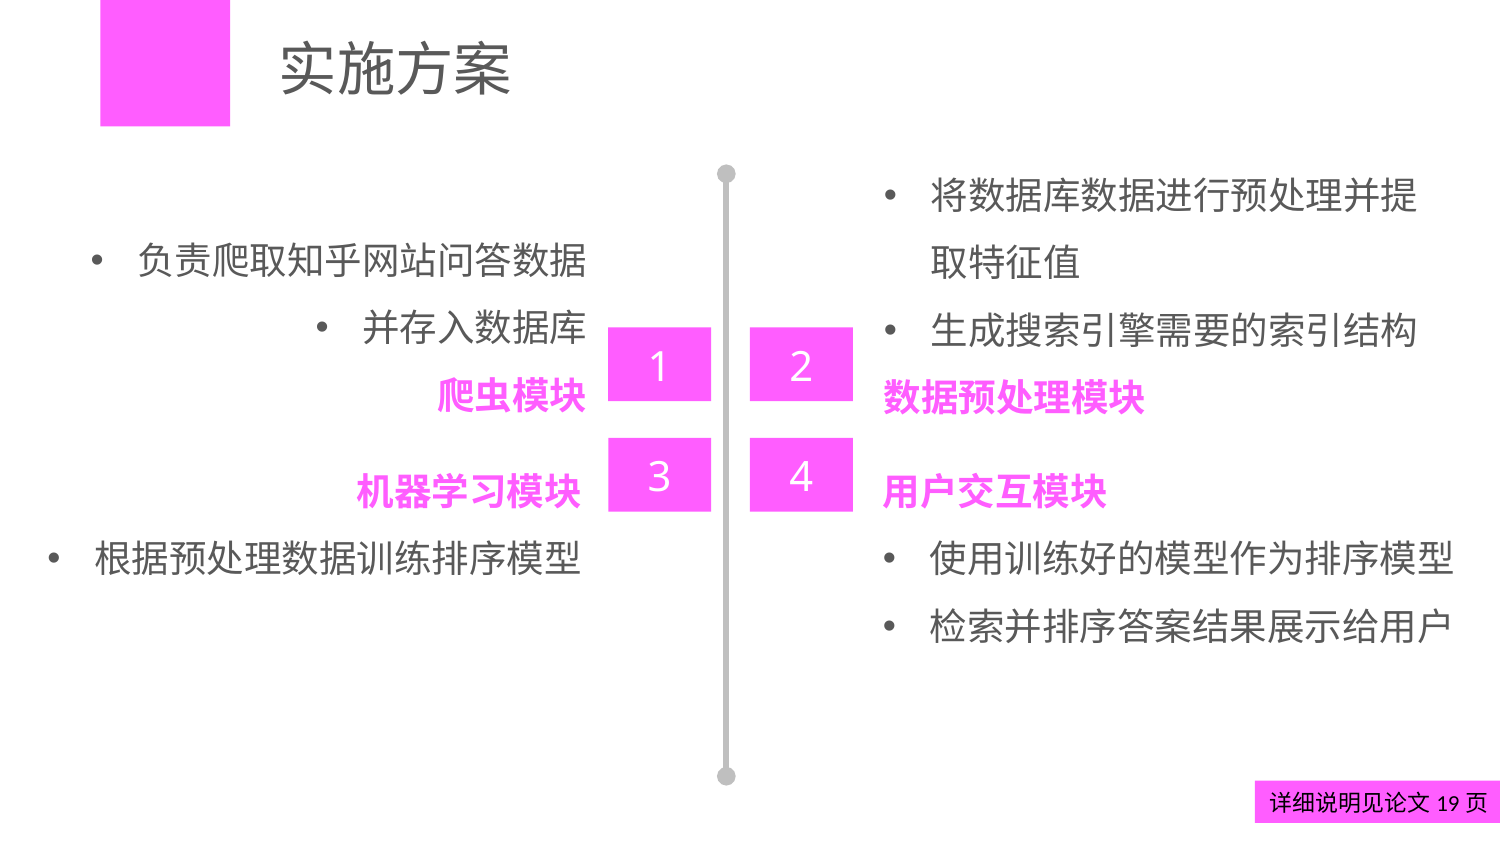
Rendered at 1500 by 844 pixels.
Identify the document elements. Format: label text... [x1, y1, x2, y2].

text_box 用户交互模块 使用训练好的模型作为排序模型 检索并排序答案结果展示给用户 [868, 438, 1477, 656]
text_box 4 [748, 436, 855, 514]
text_box 1 [606, 325, 713, 403]
text_box 将数据库数据进行预处理并提取特征值 生成搜索引擎需要的索引结构 数据预处理模块 [869, 142, 1460, 427]
text_box 详细说明见论文19页 [1254, 780, 1500, 823]
text_box 机器学习模块 根据预处理数据训练排序模型 [17, 437, 597, 588]
title 实施方案 [263, 20, 1447, 115]
text_box 负责爬取知乎网站问答数据 并存入数据库 爬虫模块 [58, 206, 603, 425]
text_box 2 [748, 325, 855, 403]
text_box 3 [606, 436, 713, 514]
